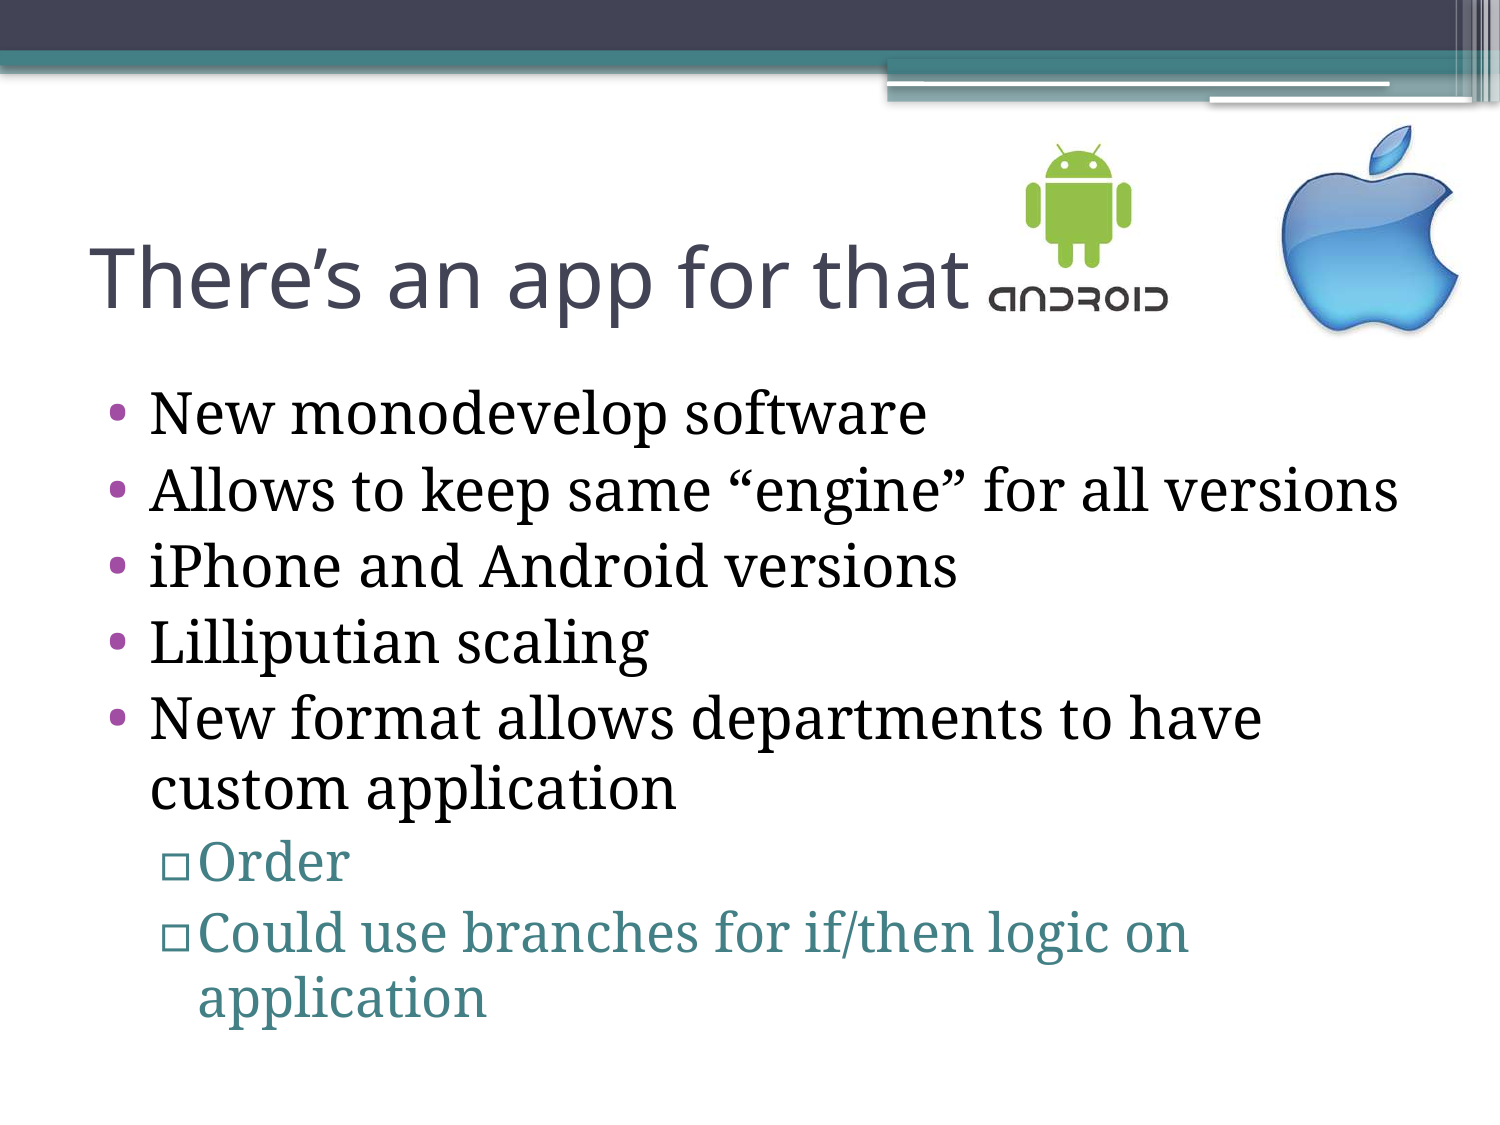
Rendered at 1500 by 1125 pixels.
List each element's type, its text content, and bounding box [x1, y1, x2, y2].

picture [1274, 115, 1466, 340]
list New monodevelop software Allows to keep same “engine” for all versions iPhone and Android versions Lilliputian scaling New format allows departments to have custom application Order Could use branches for if/then logic on application [75, 368, 1425, 1079]
title There’s an app for that [75, 187, 1425, 363]
picture [974, 124, 1182, 332]
